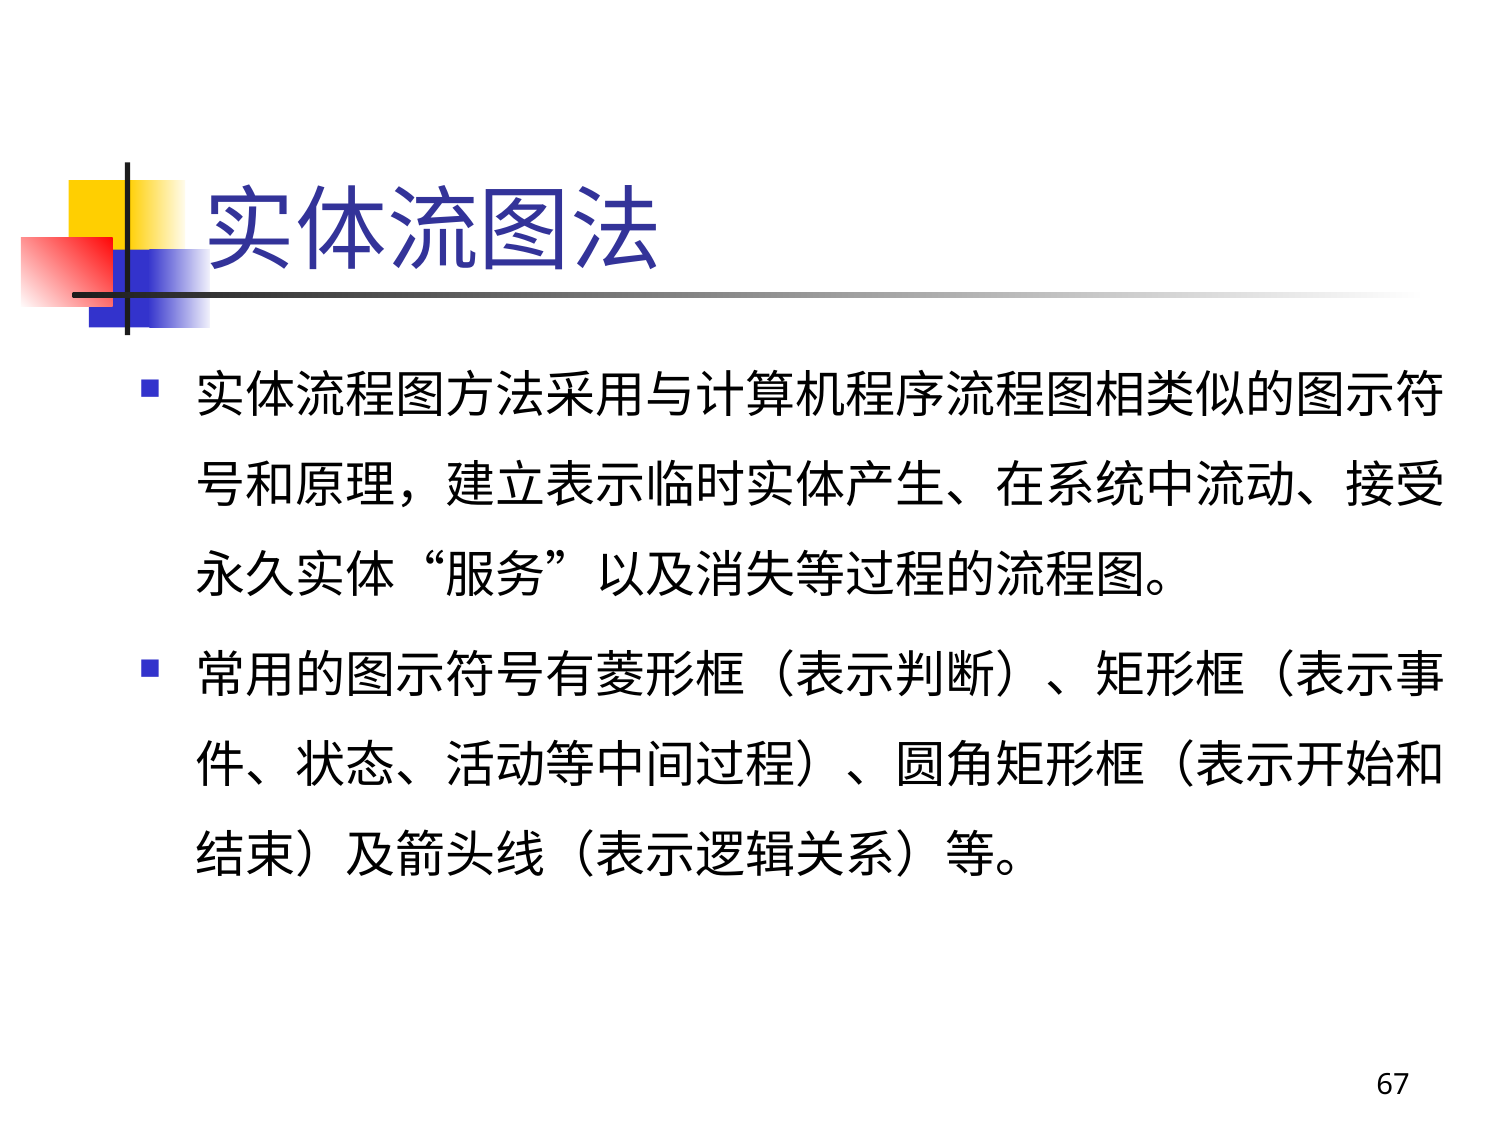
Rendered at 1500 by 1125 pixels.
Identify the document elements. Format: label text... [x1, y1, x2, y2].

title 实体流图法 [188, 101, 1468, 289]
list 实体流程图方法采用与计算机程序流程图相类似的图示符号和原理，建立表示临时实体产生、在系统中流动、接受永久实体“服务”以及消失等过程的流程图。 常用的图示符号有菱形框（表示判断）、矩形框（表示事件、状态、活动等中间过程）、圆角矩形框（表示开始和结束）及箭头线（表示逻辑关系）等。 [123, 324, 1463, 1000]
slide_number 67 [1112, 1037, 1425, 1113]
